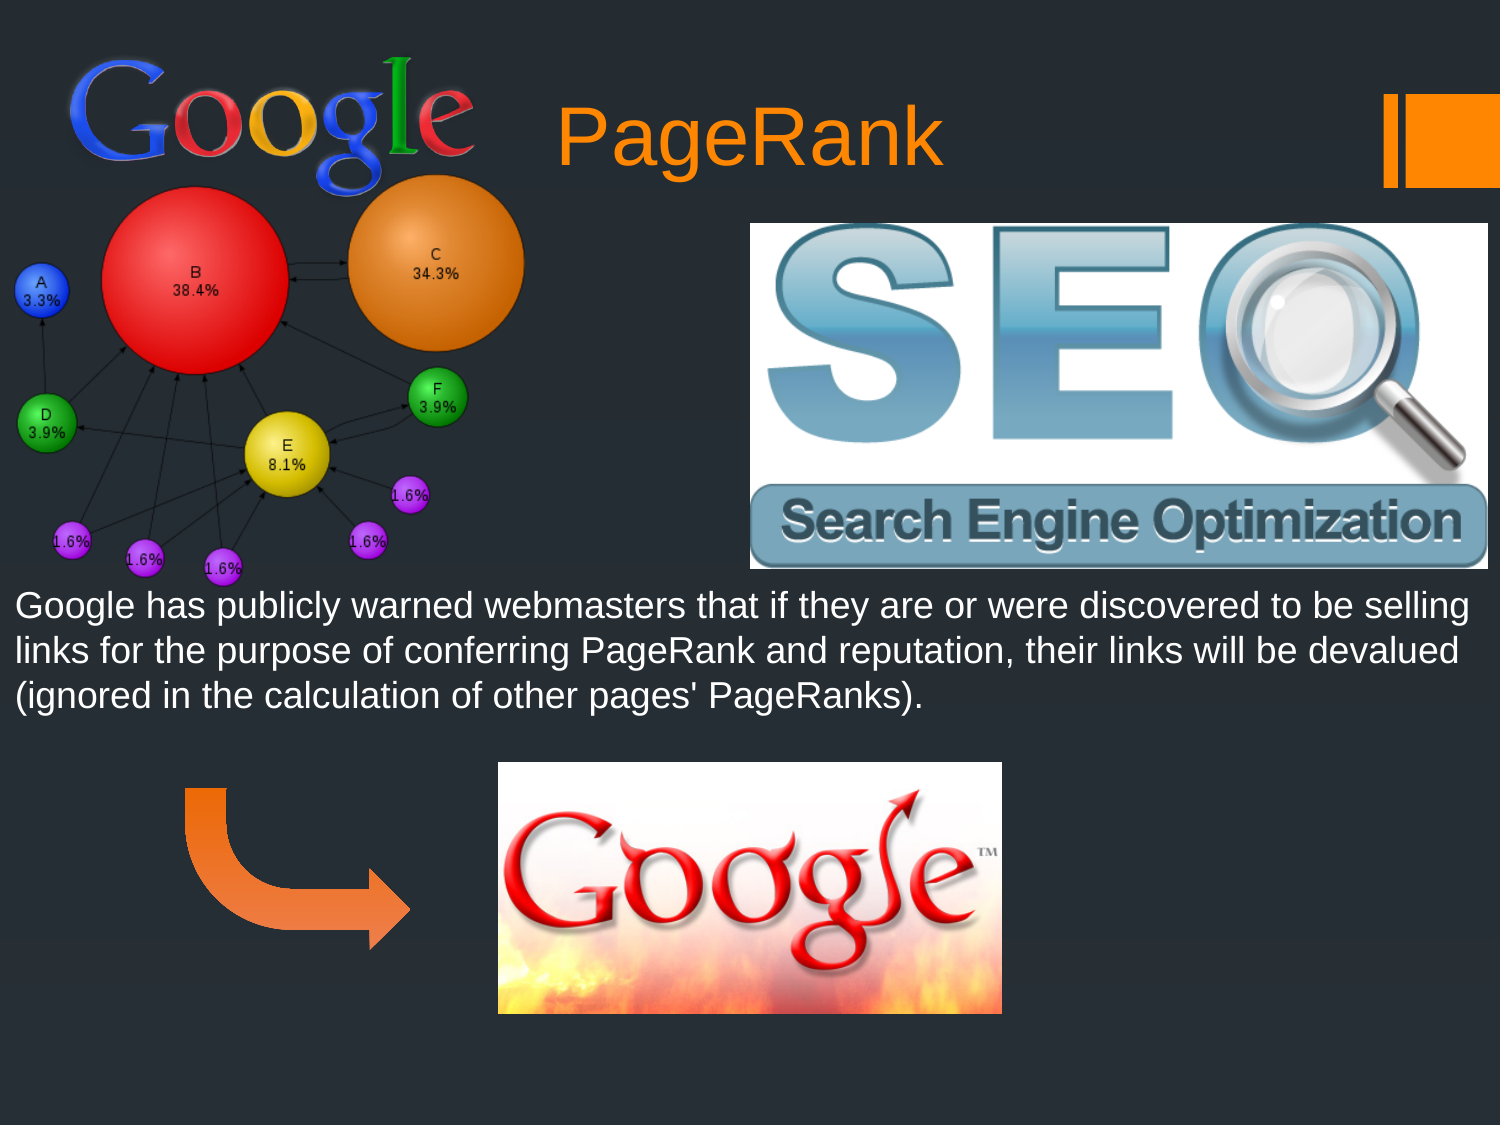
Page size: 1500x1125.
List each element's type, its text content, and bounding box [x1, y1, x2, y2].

text_box Google has publicly warned webmasters that if they are or were discovered to be selling links for the purpose of conferring PageRank and reputation, their links will be devalued (ignored in the calculation of other pages' PageRanks). [0, 573, 1500, 724]
picture [749, 222, 1488, 570]
title PageRank [150, 0, 1350, 190]
text_box [185, 787, 411, 951]
picture [497, 761, 1002, 1015]
picture [13, 49, 526, 587]
